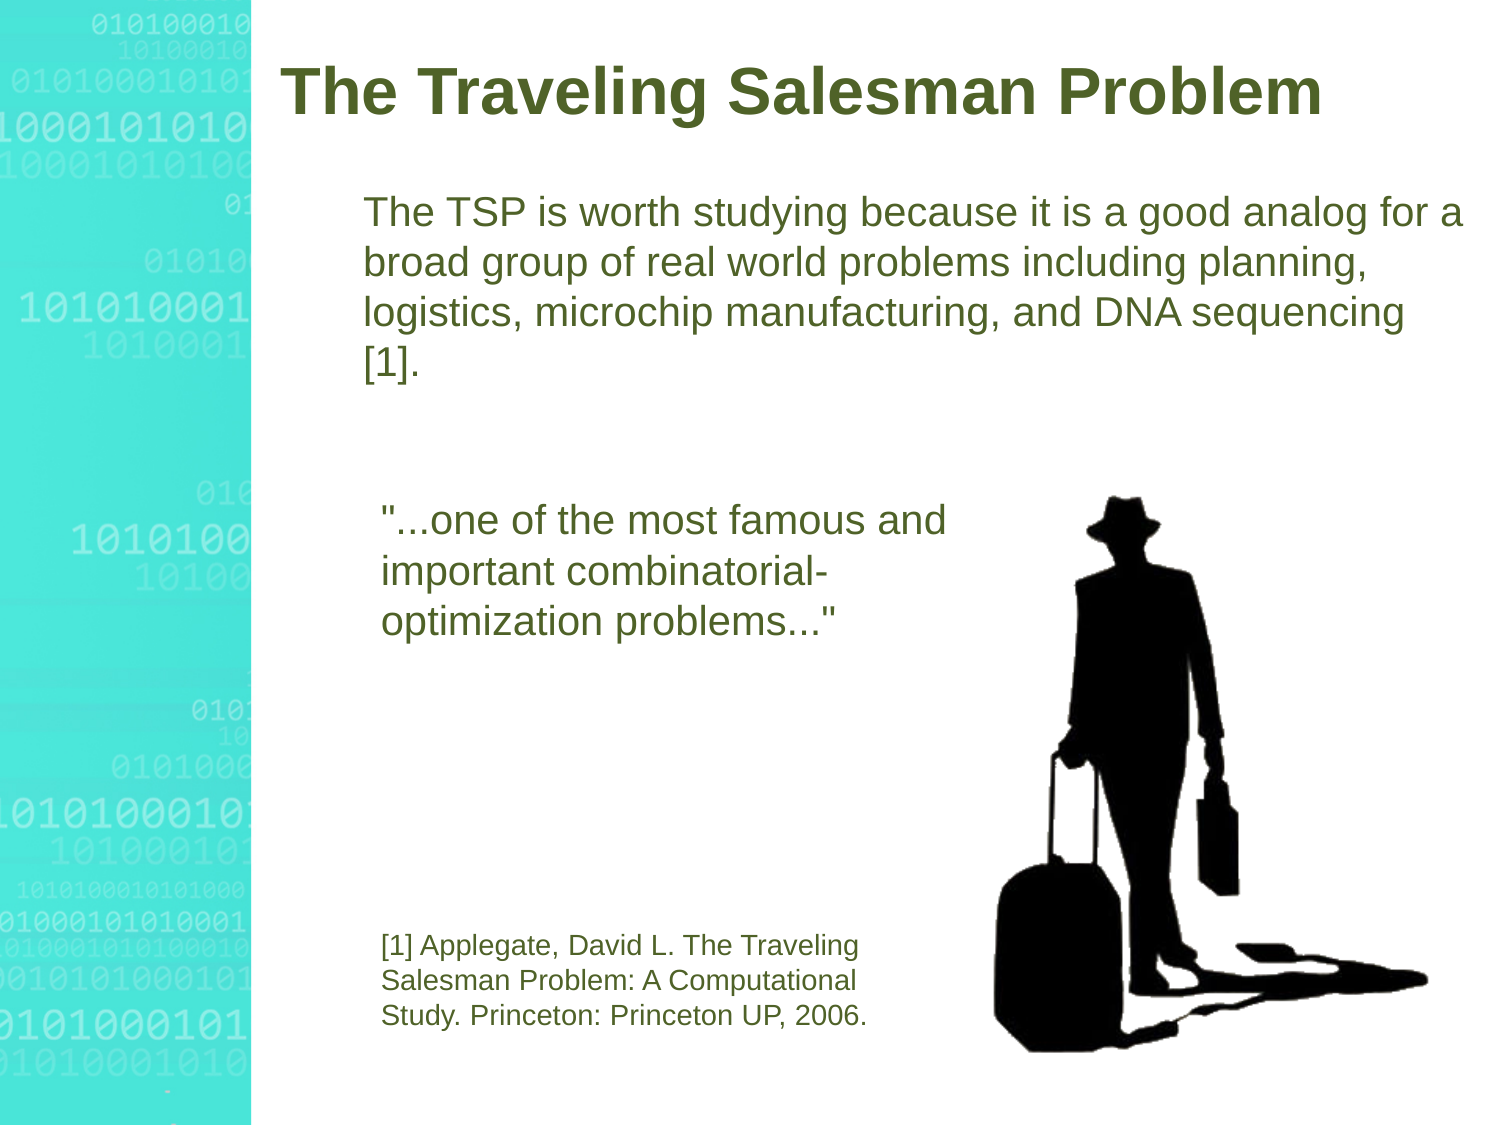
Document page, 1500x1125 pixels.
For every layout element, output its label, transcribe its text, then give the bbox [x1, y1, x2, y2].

picture [0, 0, 1500, 1125]
list The TSP is worth studying because it is a good analog for a broad group of real world problems including planning, logistics, microchip manufacturing, and DNA sequencing [1]. [348, 208, 1483, 362]
list "...one of the most famous and important combinatorial-optimization problems..." [366, 491, 990, 646]
list [1] Applegate, David L. The Traveling Salesman Problem: A Computational Study. Princeton: Princeton UP, 2006. [366, 902, 957, 1056]
title The Traveling Salesman Problem [265, 0, 1500, 176]
